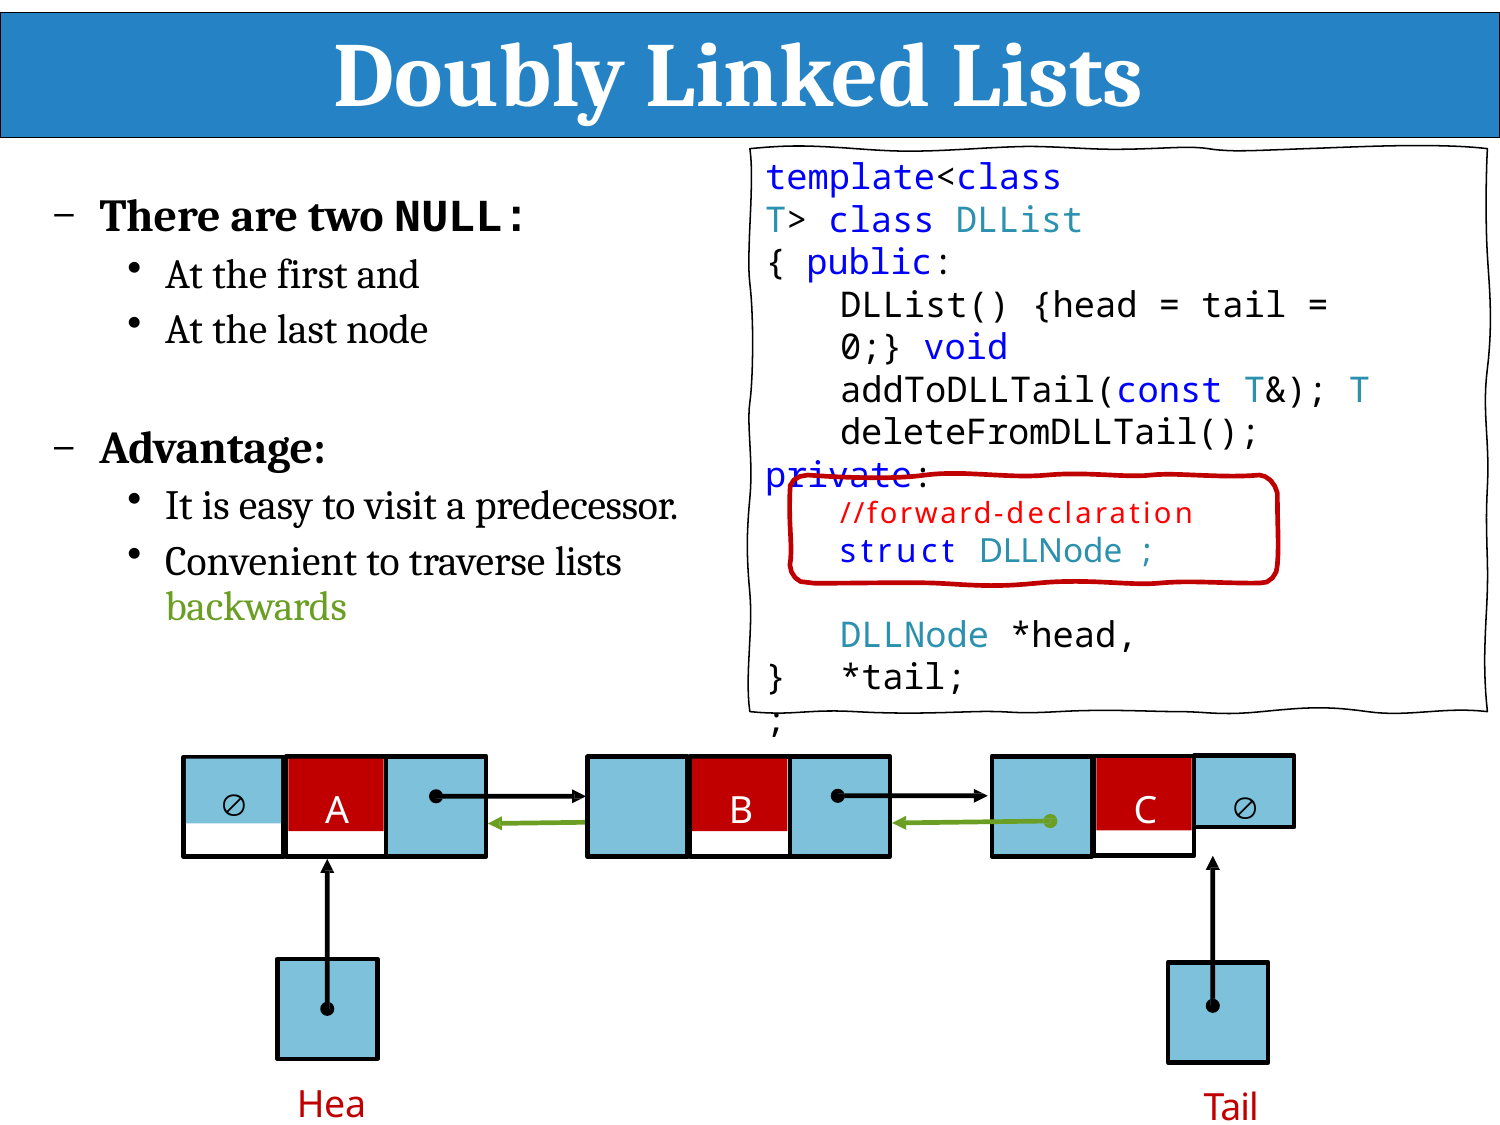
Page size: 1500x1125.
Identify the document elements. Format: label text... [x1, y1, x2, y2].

text_box DLLNode *head, *tail; [838, 609, 1253, 697]
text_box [584, 753, 988, 860]
text_box There are two NULL: At the first and At the last node [50, 175, 545, 353]
text_box Advantage: It is easy to visit a predecessor. Convenient to traverse lists backwards [50, 410, 719, 629]
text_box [1095, 753, 1197, 812]
text_box [747, 145, 1491, 714]
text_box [989, 753, 1095, 812]
text_box  [1200, 755, 1295, 828]
text_box Tail [1201, 1081, 1261, 1125]
title Doubly Linked Lists [238, 13, 1262, 204]
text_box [181, 753, 886, 1062]
text_box }; [762, 652, 807, 740]
text_box [789, 473, 1279, 586]
text_box Head [294, 1077, 385, 1125]
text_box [891, 813, 1271, 1065]
text_box template<class T> class DLList { public: DLList() {head = tail = 0;} void addToDLLTail(const T&); T deleteFromDLLTail(); private: [762, 152, 1390, 495]
